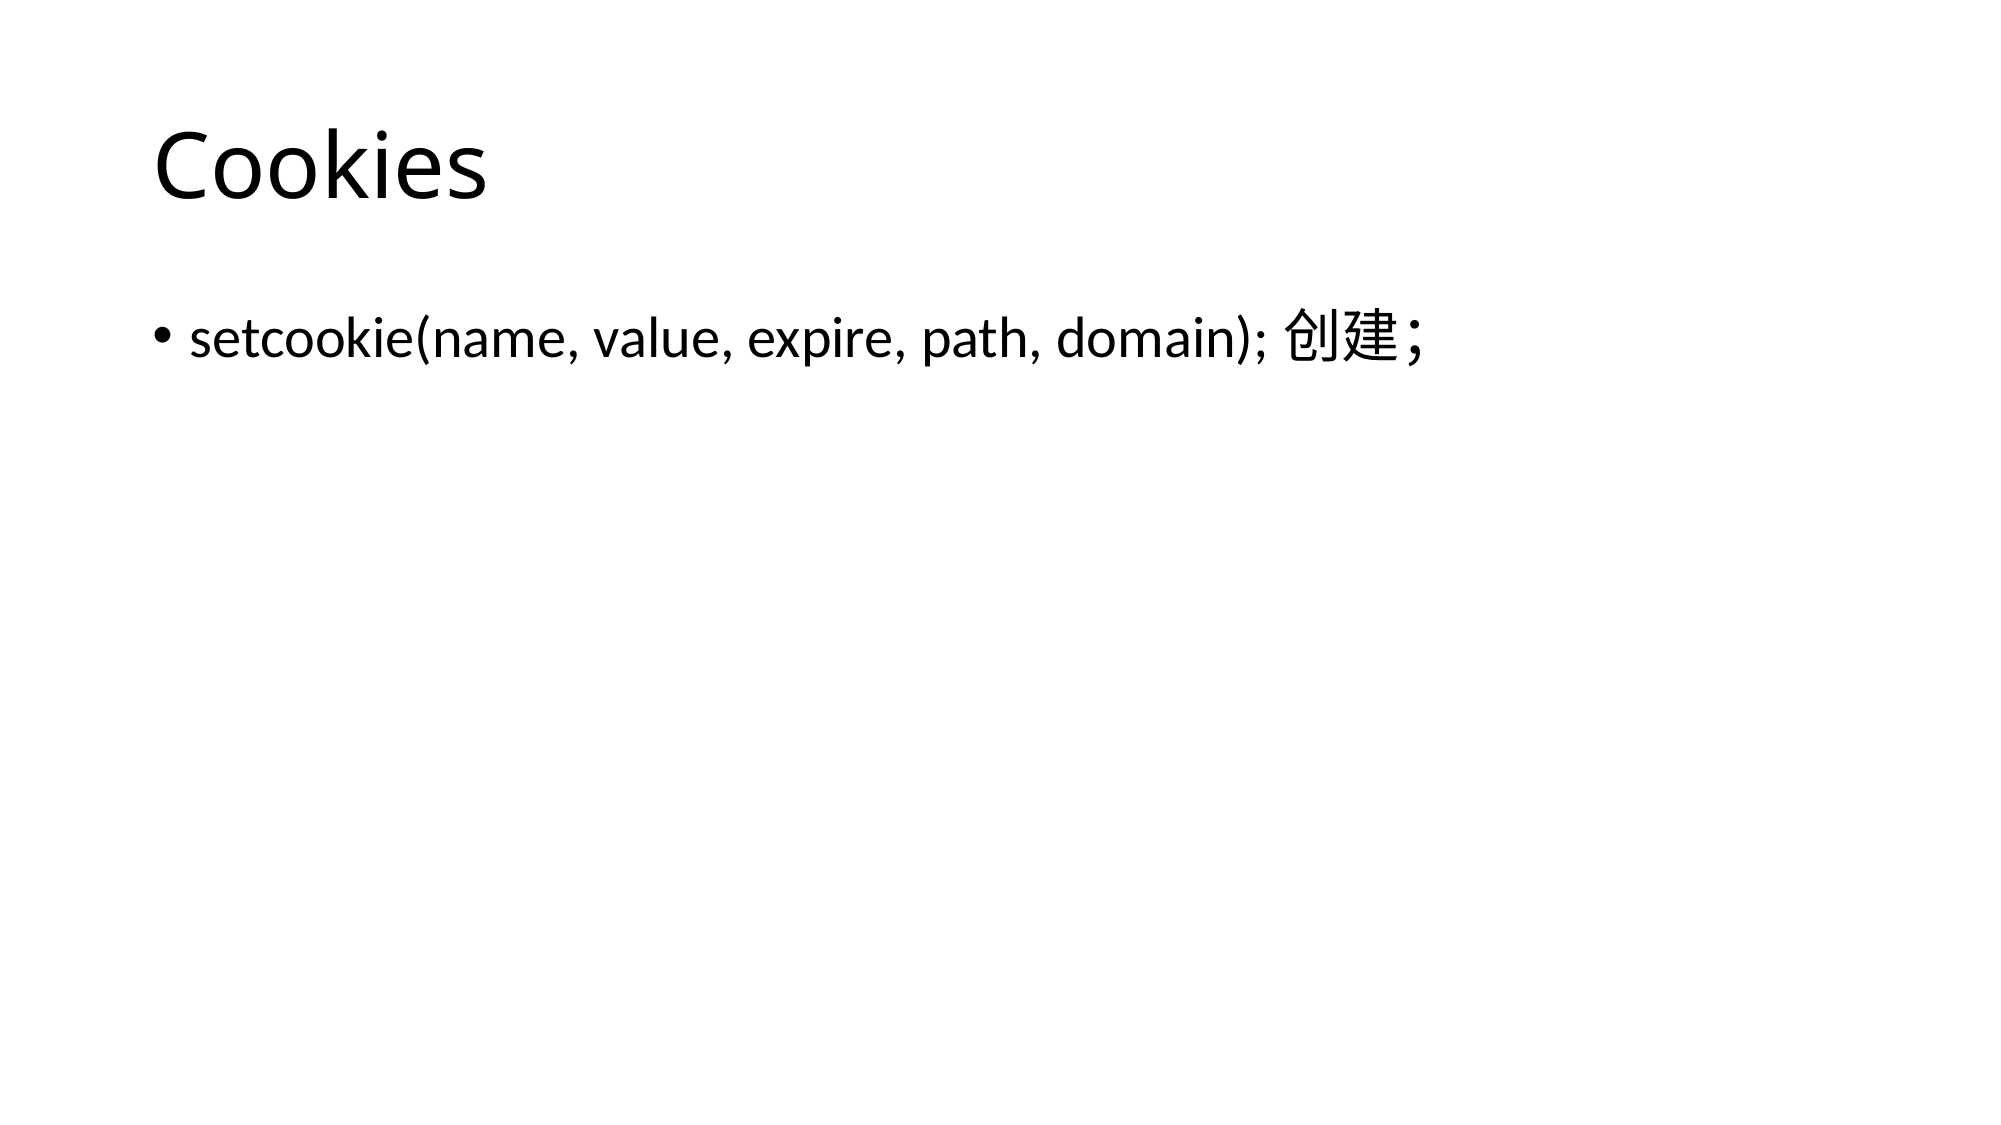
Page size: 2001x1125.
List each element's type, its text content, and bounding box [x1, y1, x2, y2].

title Cookies [137, 59, 1863, 278]
list setcookie(name, value, expire, path, domain);创建； [137, 299, 1863, 1014]
